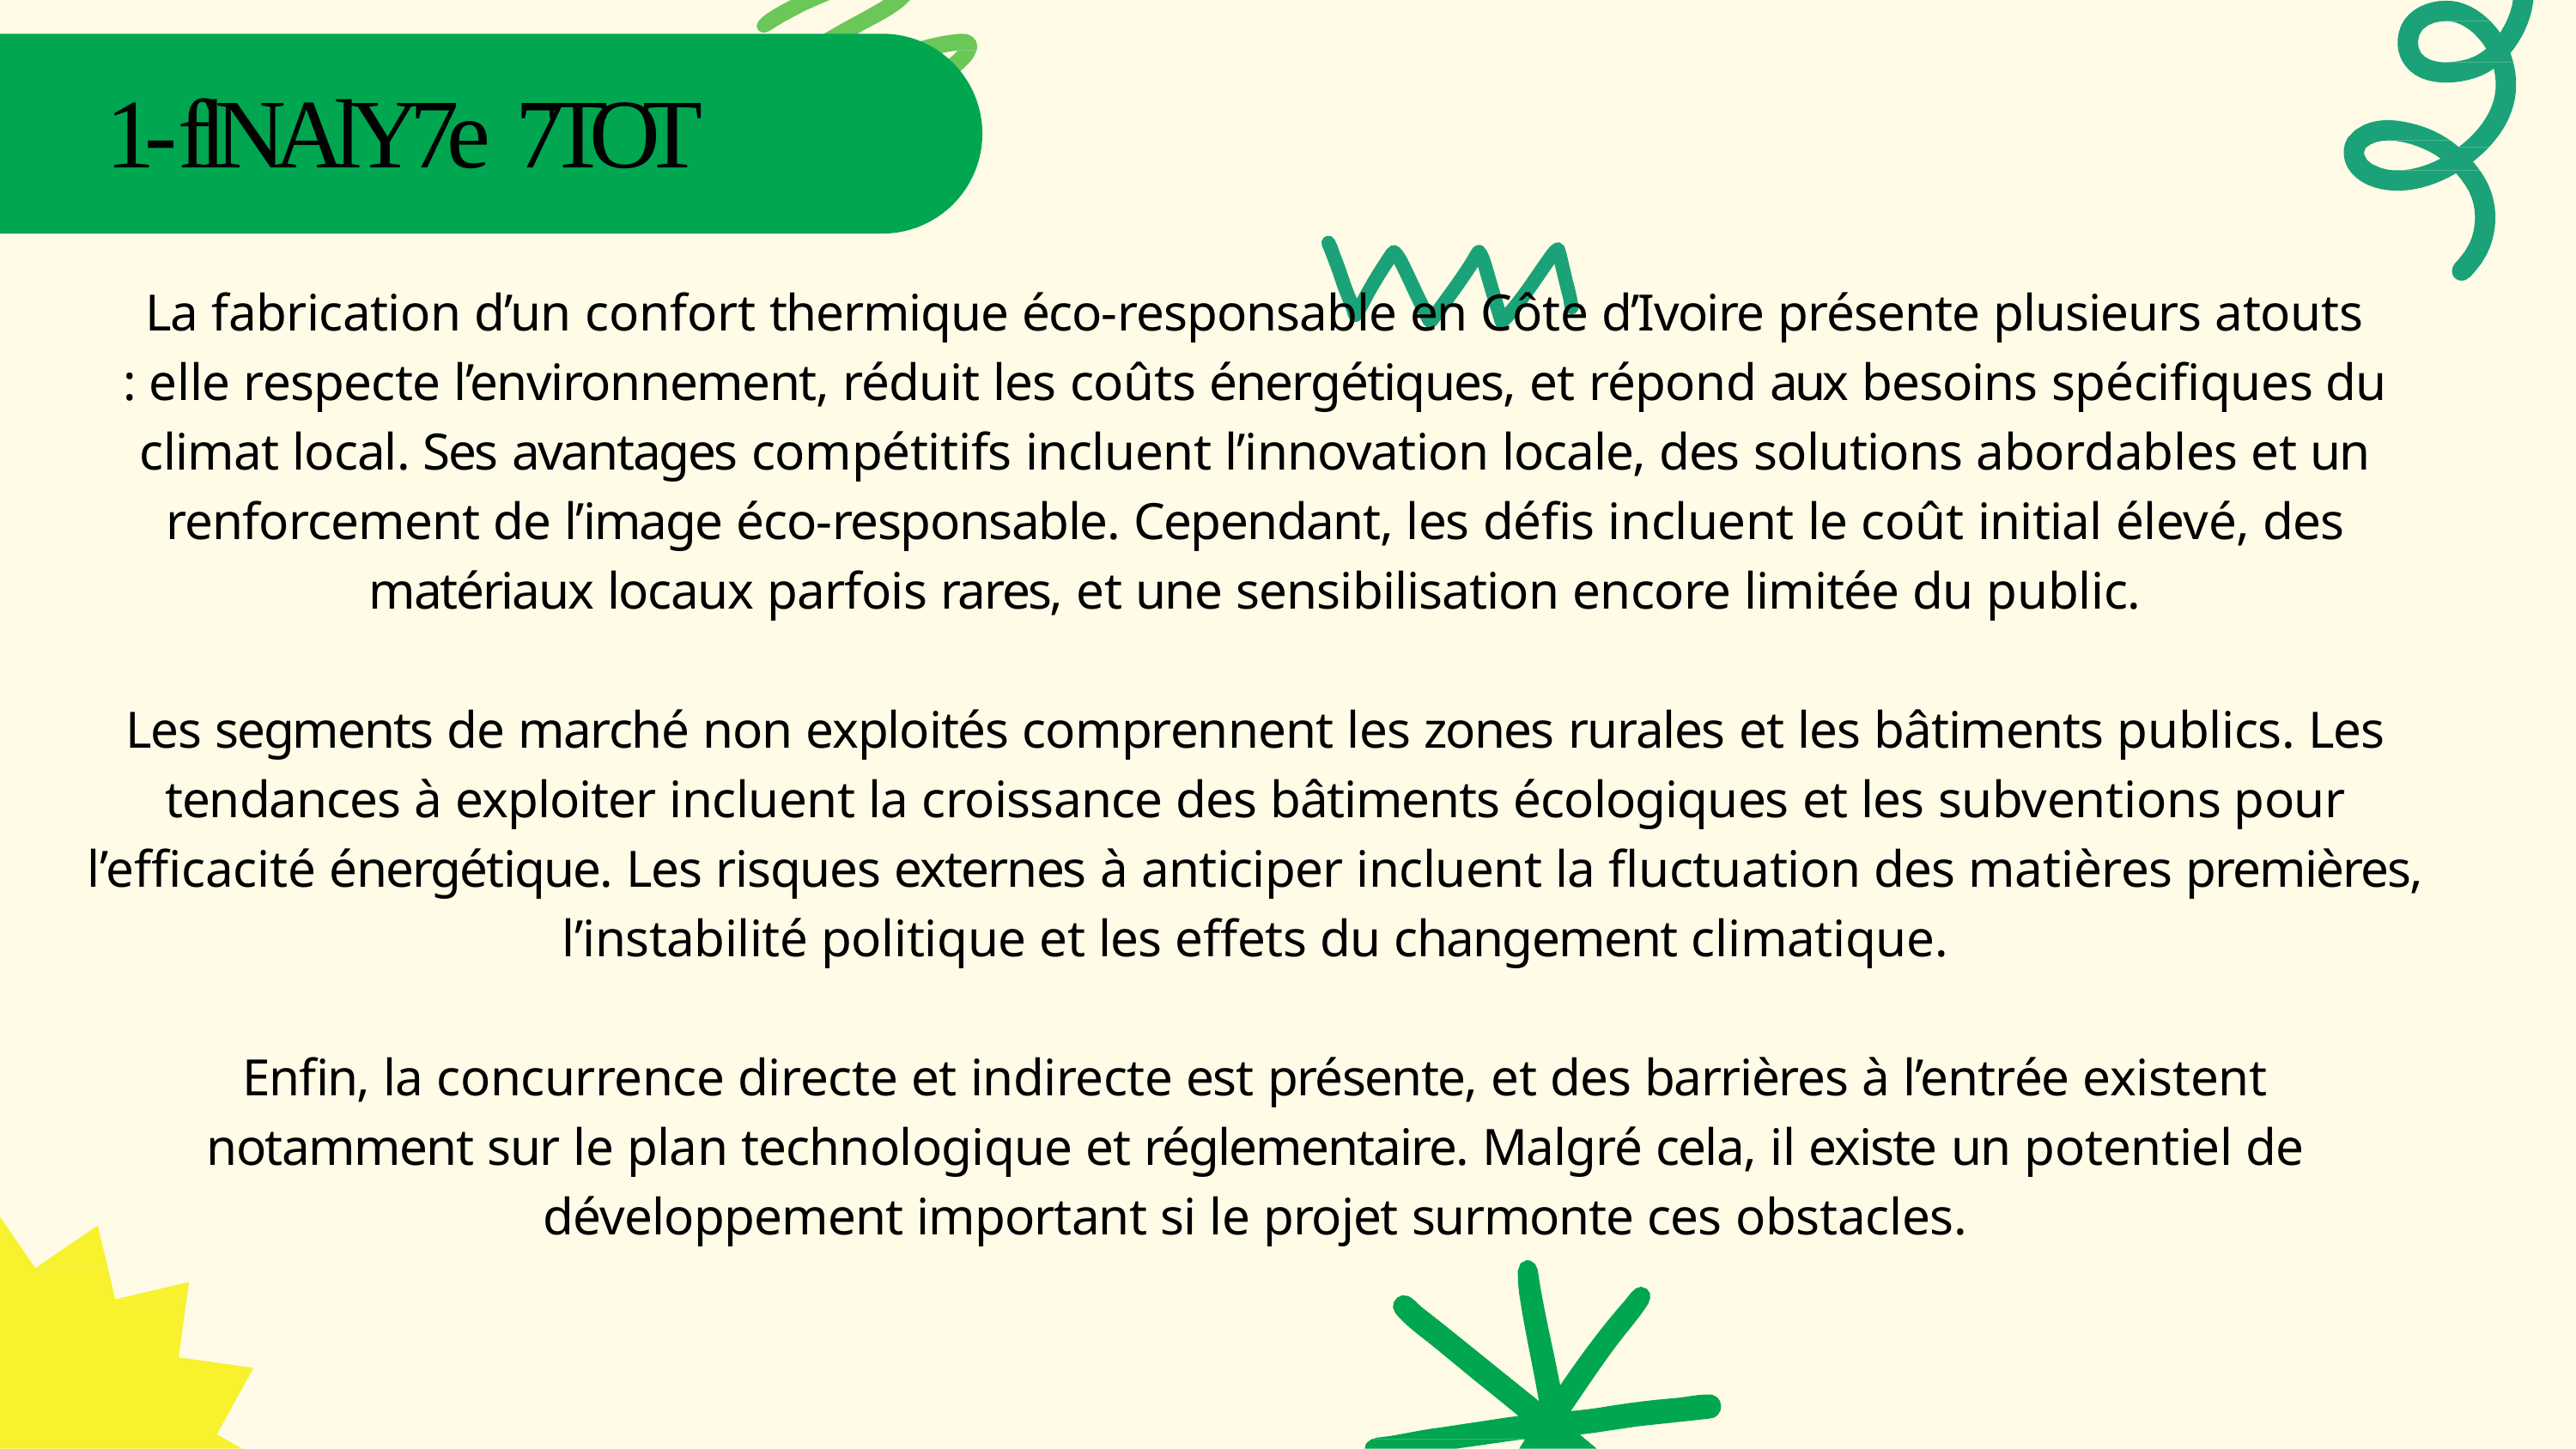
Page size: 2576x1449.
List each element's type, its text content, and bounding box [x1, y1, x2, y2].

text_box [0, 0, 983, 234]
text_box [1374, 245, 1413, 269]
text_box [0, 1216, 254, 1449]
text_box [1460, 245, 1493, 269]
text_box [2343, 0, 2534, 281]
text_box [1364, 1260, 1722, 1449]
title 1-flNAlY7e 7TOT [59, 67, 1228, 312]
text_box [1534, 242, 1571, 269]
text_box [1321, 235, 1346, 269]
text_box La fabrication d’un confort thermique éco-responsable en Côte d’Ivoire présente plusieurs atouts : elle respecte l’environnement, réduit les coûts énergétiques, et répond aux besoins spécifiques du climat local. Ses avantages compétitifs incluent l’innovation locale, des solutions abordables et un renforcement de l’image éco-responsable. Cependant, les défis incluent le coût initial élevé, des matériaux locaux parfois rares, et une sensibilisation encore limitée du public. Les segments de marché non exploités comprennent les zones rurales et les bâtiments publics. Les tendances à exploiter incluent la croissance des bâtiments écologiques et les subventions pour l’efficacité énergétique. Les risques externes à anticiper incluent la fluctuation des matières premières, l’instabilité politique et les effets du changement climatique. Enfin, la concurrence directe et indirecte est présente, et des barrières à l’entrée existent notamment sur le plan technologique et réglementaire. Malgré cela, il existe un potentiel de développement important si le projet surmonte ces obstacles. [77, 269, 2432, 1246]
